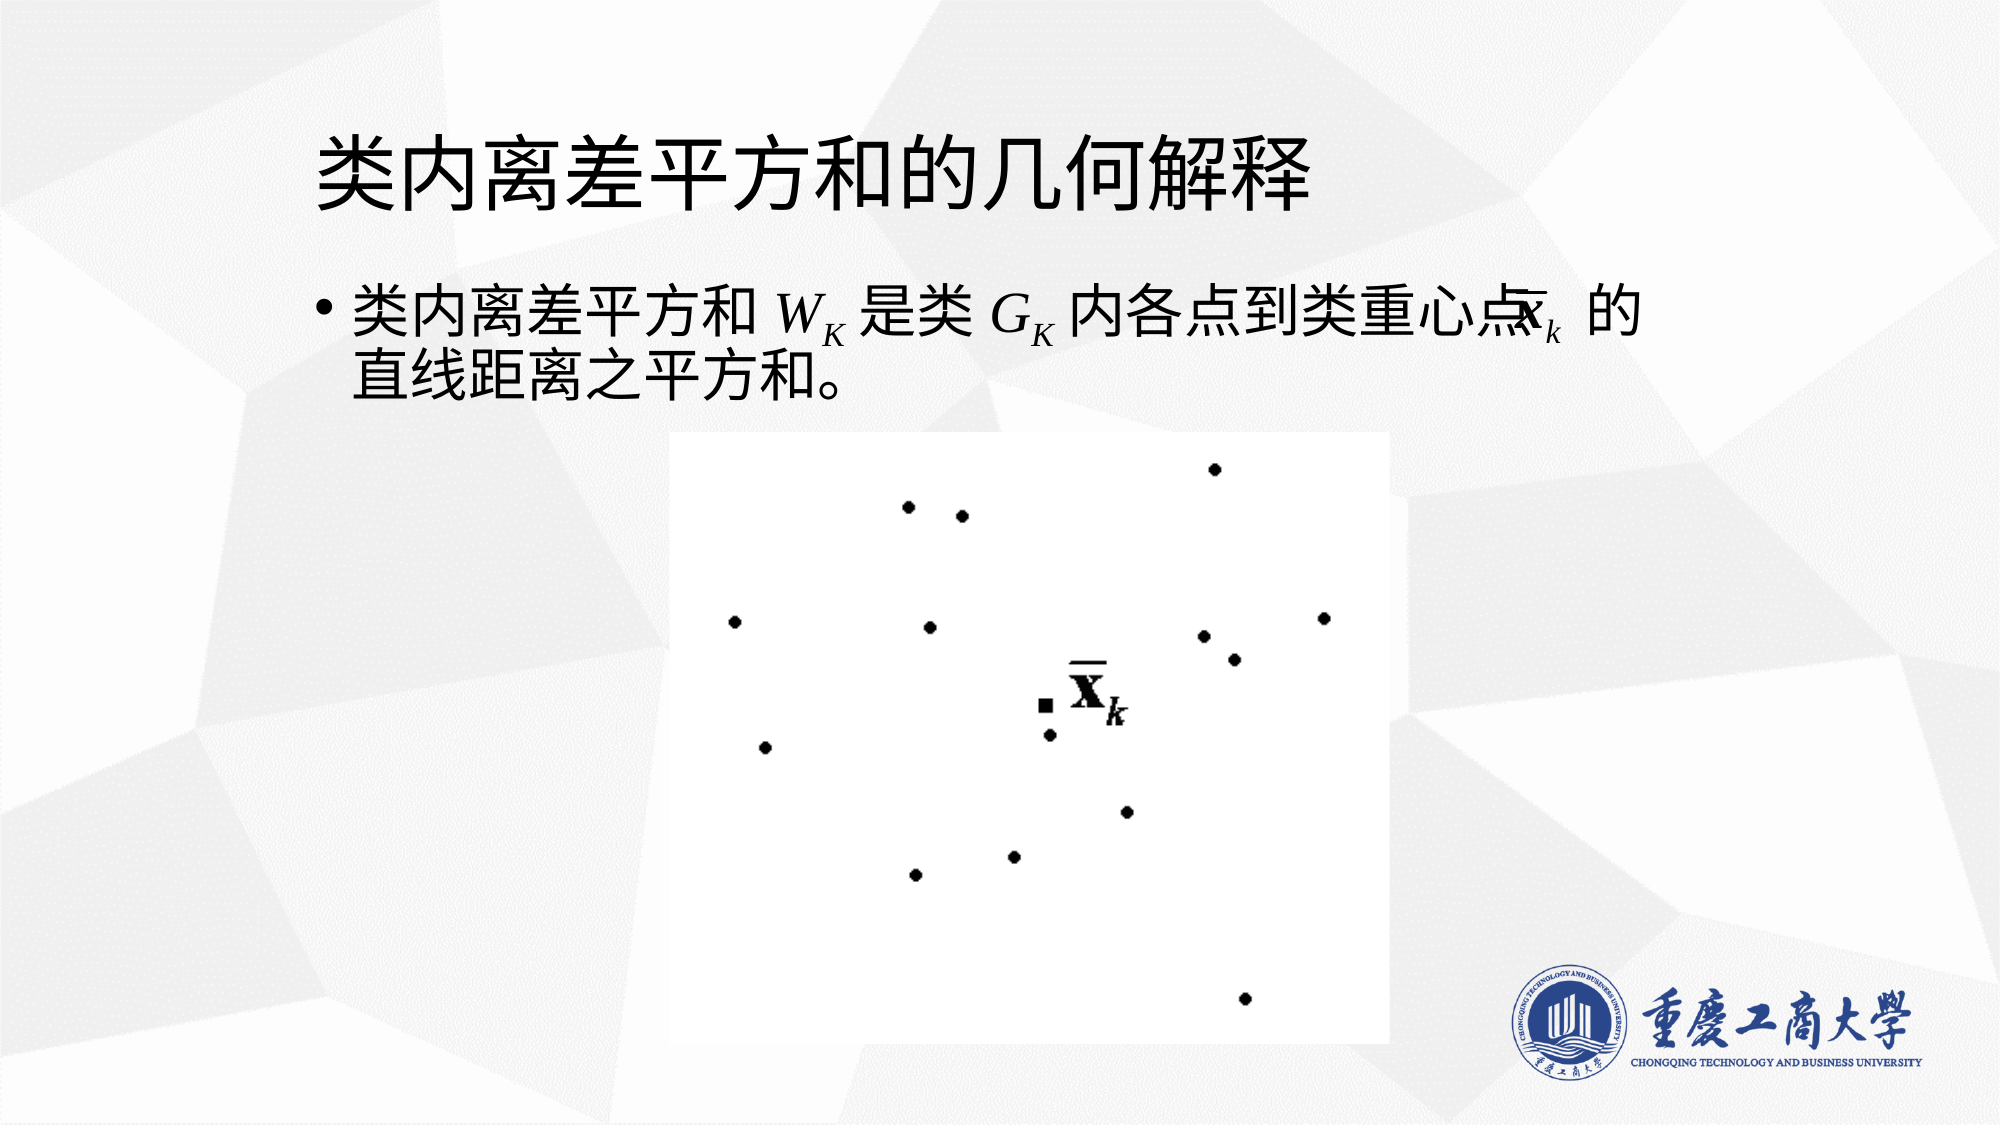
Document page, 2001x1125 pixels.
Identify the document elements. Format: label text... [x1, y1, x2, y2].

title 类内离差平方和的几何解释 [299, 99, 1701, 256]
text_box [1507, 278, 1569, 350]
list 类内离差平方和WK是类GK内各点到类重心点 的直线距离之平方和。 [299, 267, 1701, 1001]
picture [0, 0, 2001, 1125]
